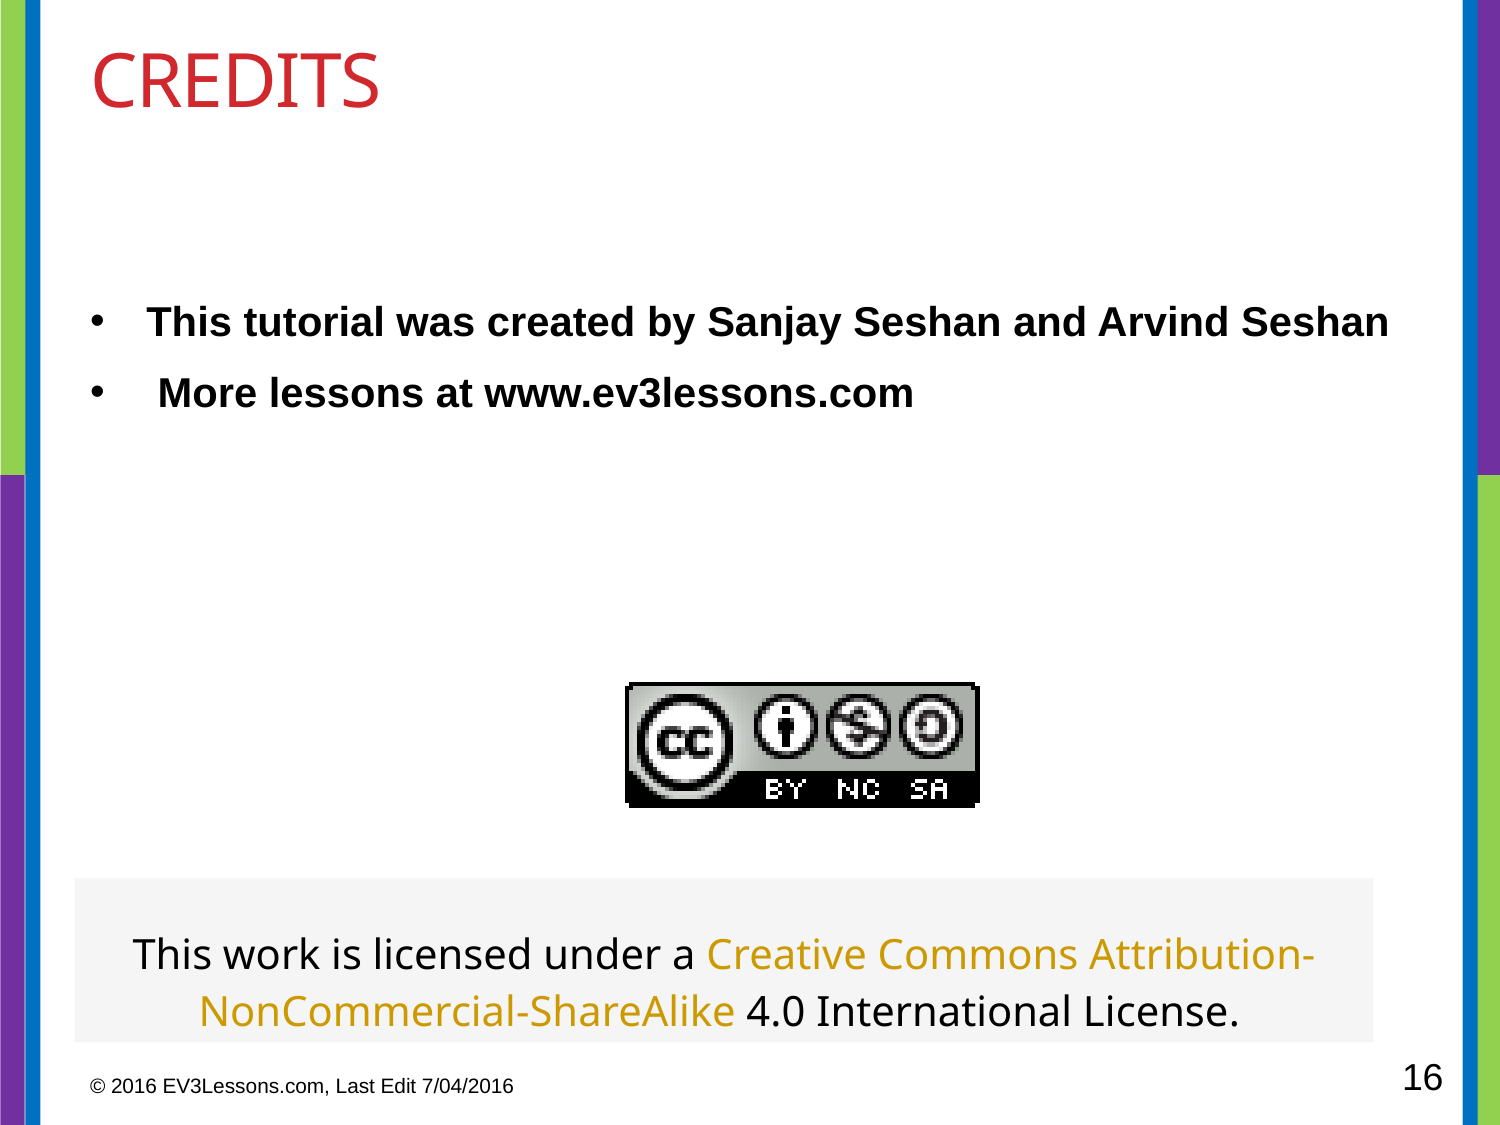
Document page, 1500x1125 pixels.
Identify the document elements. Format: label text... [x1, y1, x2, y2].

title Credits [75, 25, 1428, 250]
picture [624, 681, 981, 808]
list This tutorial was created by Sanjay Seshan and Arvind Seshan More lessons at www.ev3lessons.com [75, 287, 1428, 1005]
footer © 2016 EV3Lessons.com, Last Edit 7/04/2016 [75, 1065, 638, 1112]
text_box This work is licensed under a Creative Commons Attribution-NonCommercial-ShareAlike 4.0 International License. [74, 878, 1374, 1043]
slide_number 16 [1387, 1045, 1491, 1106]
